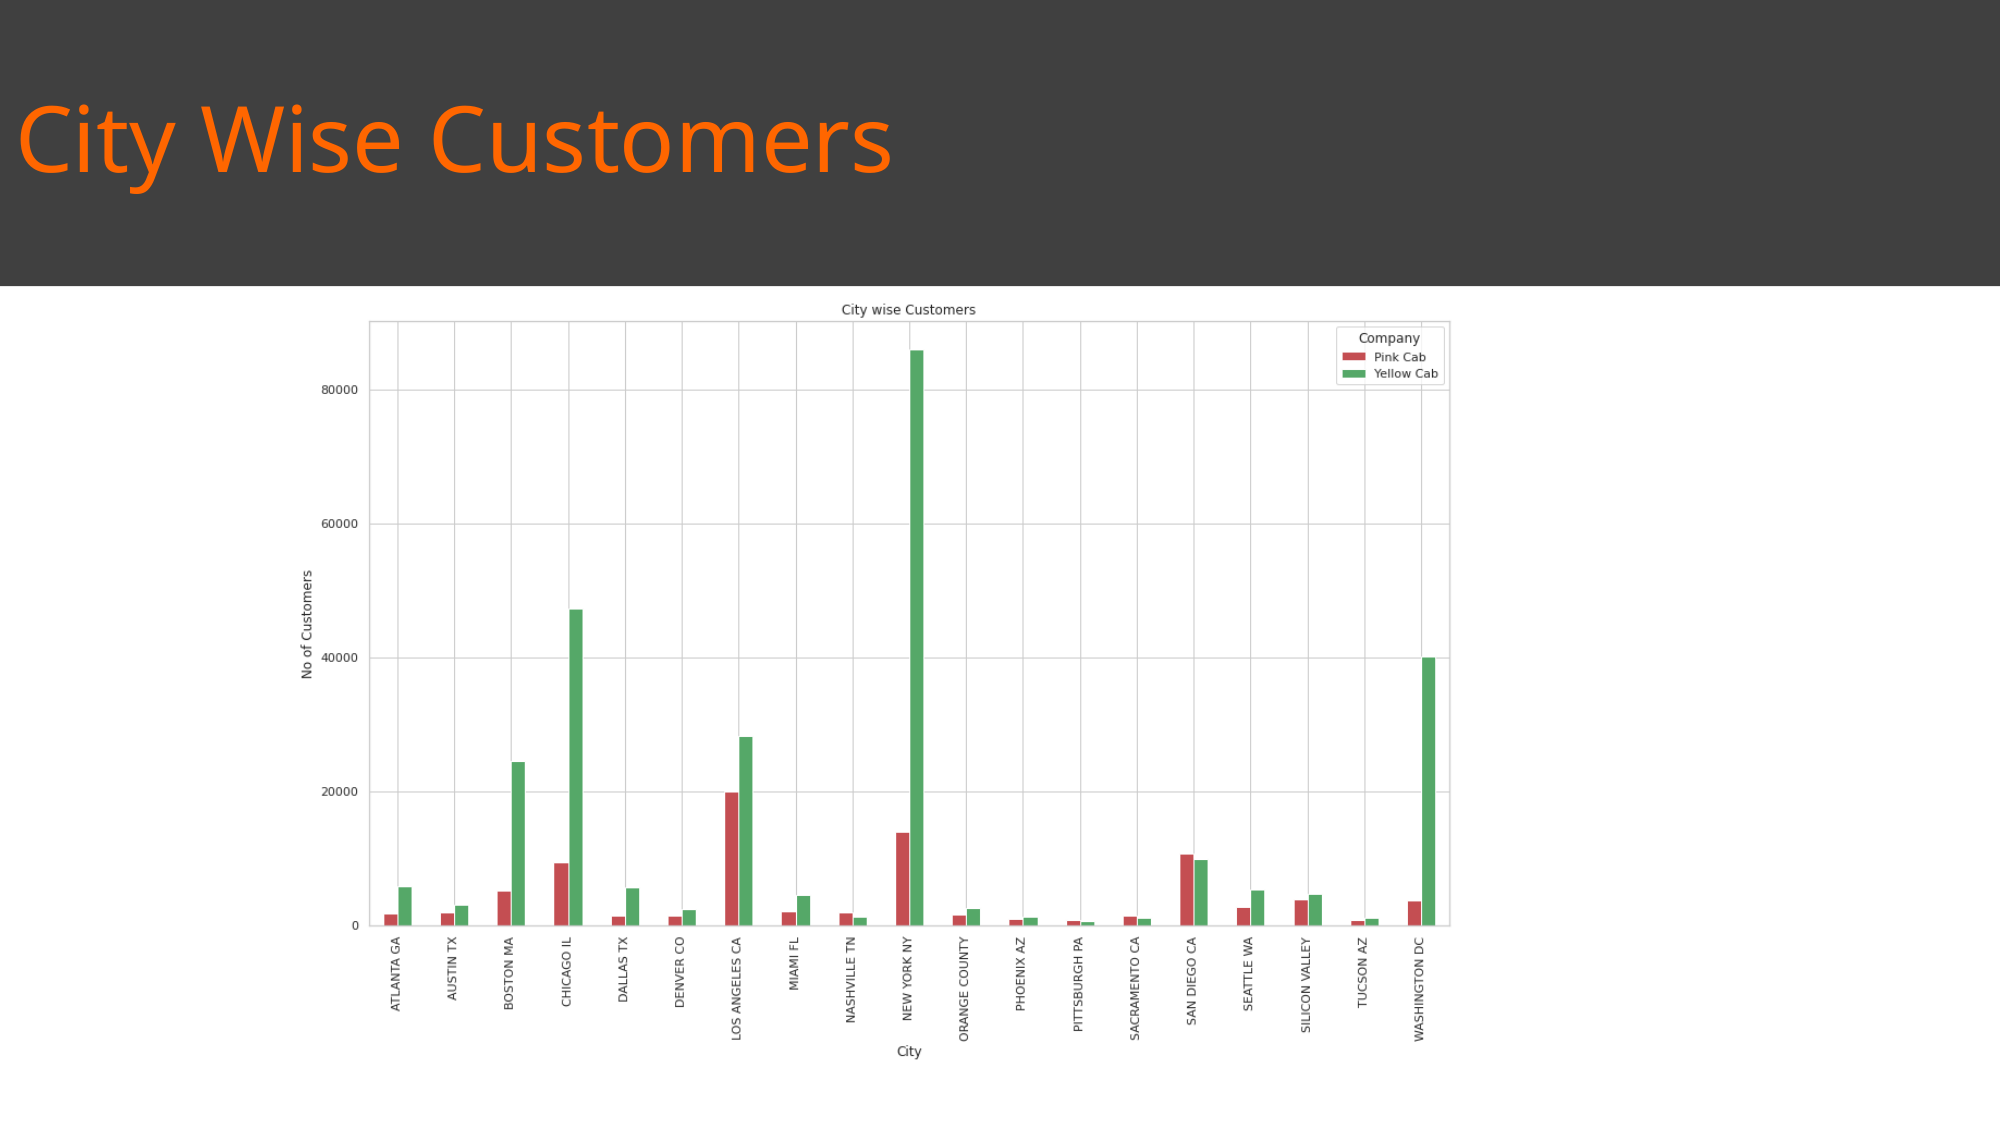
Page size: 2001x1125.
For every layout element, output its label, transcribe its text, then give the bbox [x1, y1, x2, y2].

picture [294, 296, 1457, 1067]
title City Wise Customers [0, 0, 2000, 287]
